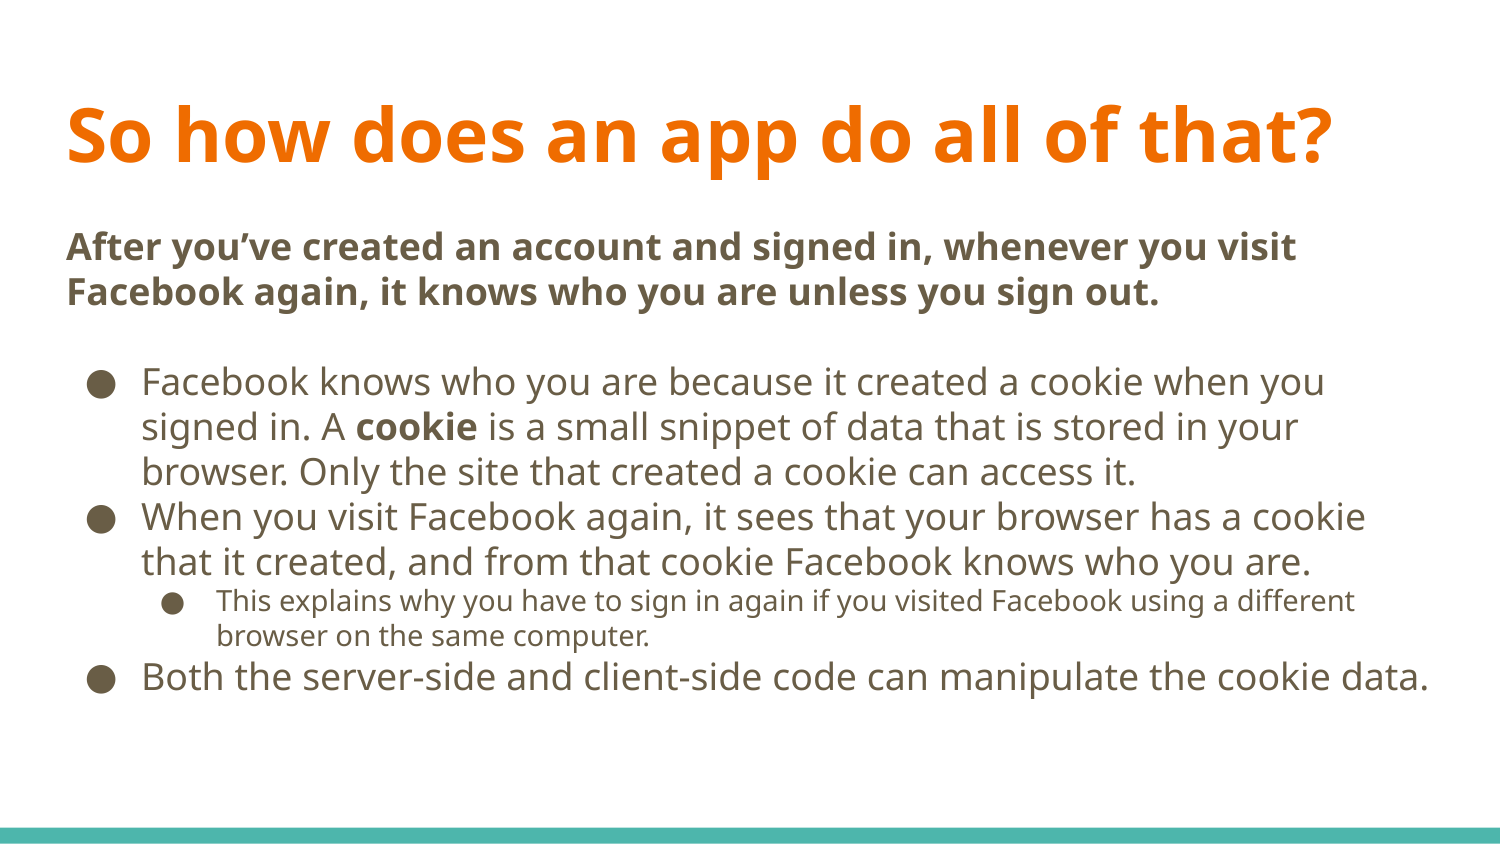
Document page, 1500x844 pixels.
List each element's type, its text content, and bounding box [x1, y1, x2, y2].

list After you’ve created an account and signed in, whenever you visit Facebook again, it knows who you are unless you sign out. Facebook knows who you are because it created a cookie when you signed in. A cookie is a small snippet of data that is stored in your browser. Only the site that created a cookie can access it. When you visit Facebook again, it sees that your browser has a cookie that it created, and from that cookie Facebook knows who you are. This explains why you have to sign in again if you visited Facebook using a different browser on the same computer. Both the server-side and client-side code can manipulate the cookie data. [51, 207, 1449, 795]
title So how does an app do all of that? [51, 72, 1449, 189]
